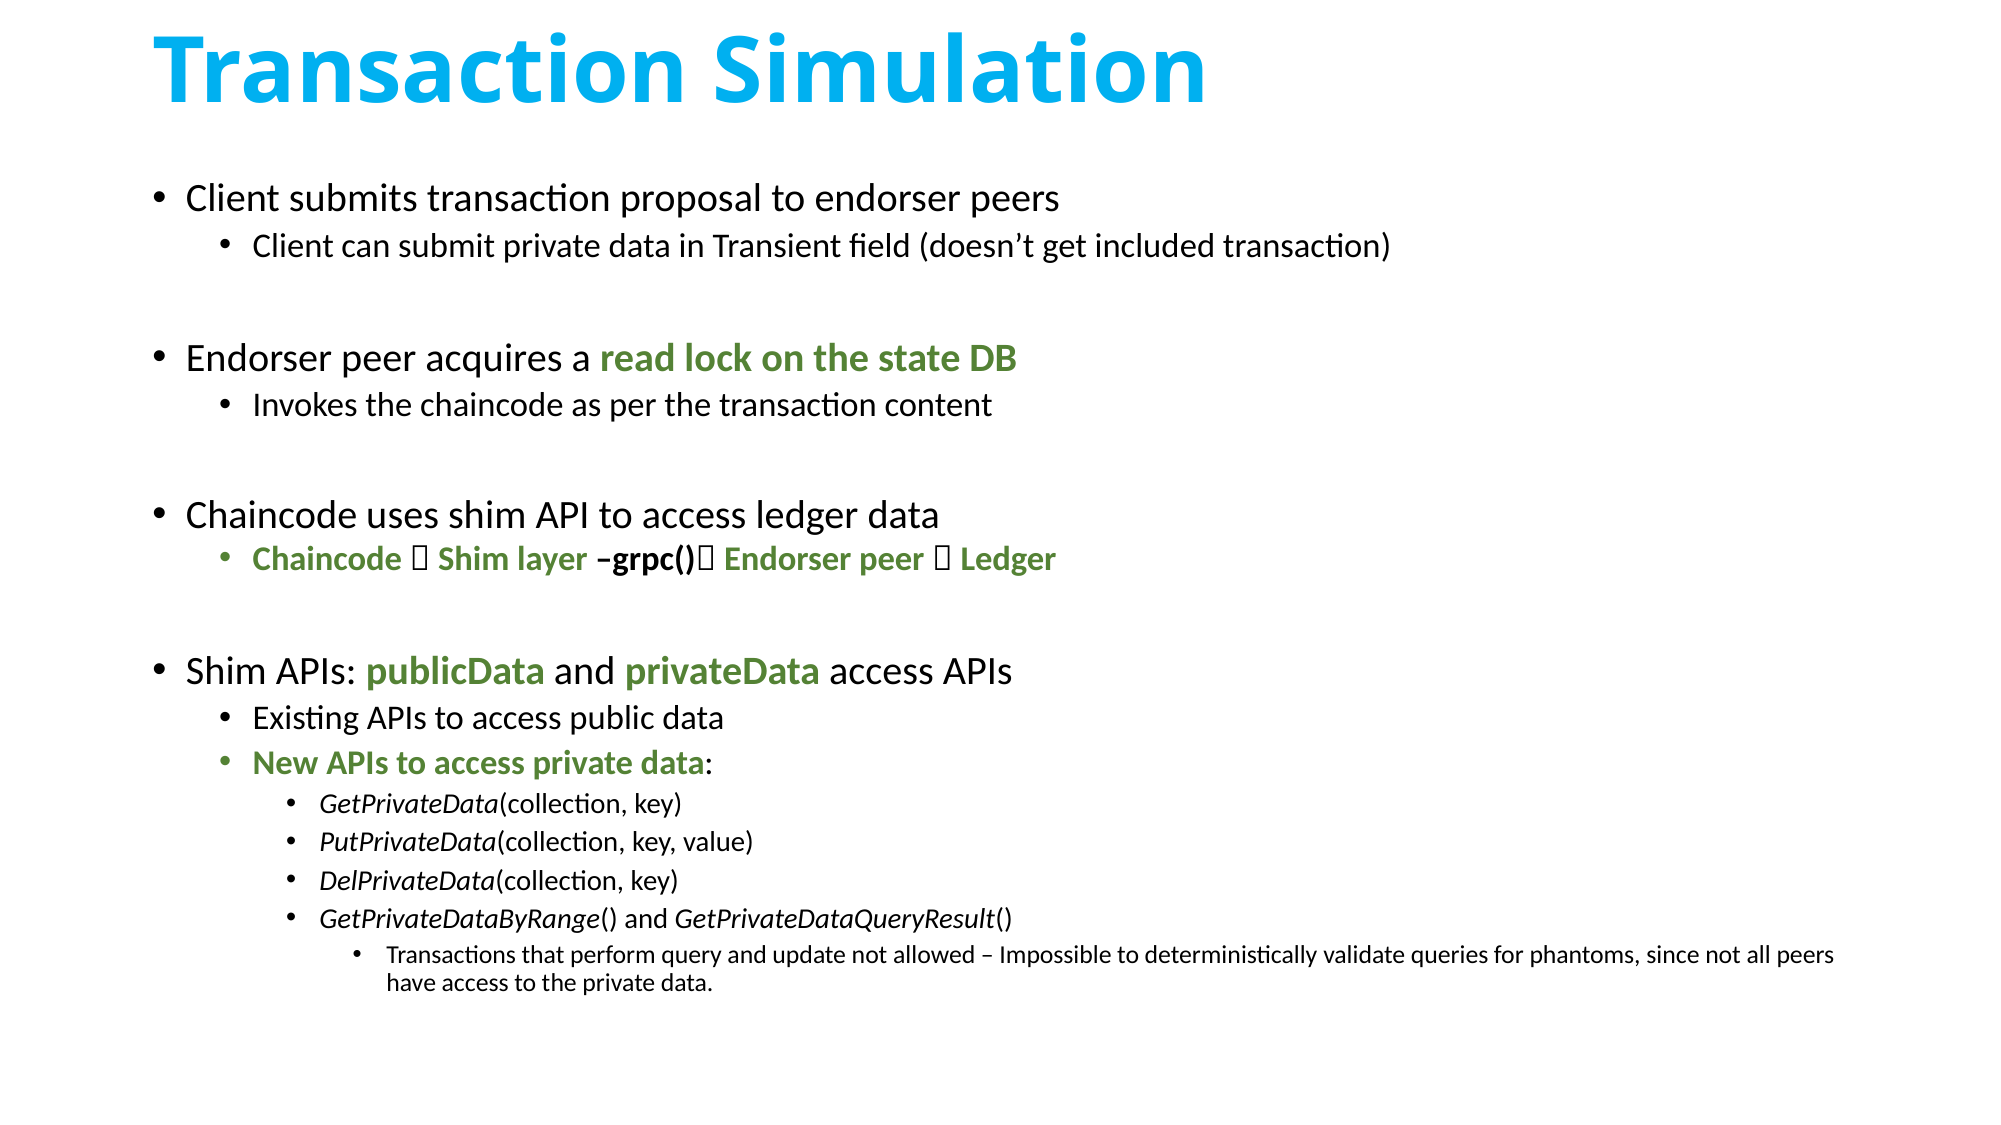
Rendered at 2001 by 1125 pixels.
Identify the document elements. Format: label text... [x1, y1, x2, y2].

title Transaction Simulation [137, 5, 1863, 140]
list Client submits transaction proposal to endorser peers Client can submit private data in Transient field (doesn’t get included transaction) Endorser peer acquires a read lock on the state DB Invokes the chaincode as per the transaction content Chaincode uses shim API to access ledger data Chaincode  Shim layer –grpc() Endorser peer  Ledger Shim APIs: publicData and privateData access APIs Existing APIs to access public data New APIs to access private data: GetPrivateData(collection, key) PutPrivateData(collection, key, value) DelPrivateData(collection, key) GetPrivateDataByRange() and GetPrivateDataQueryResult() Transactions that perform query and update not allowed – Impossible to deterministically validate queries for phantoms, since not all peers have access to the private data. [137, 169, 1863, 1014]
